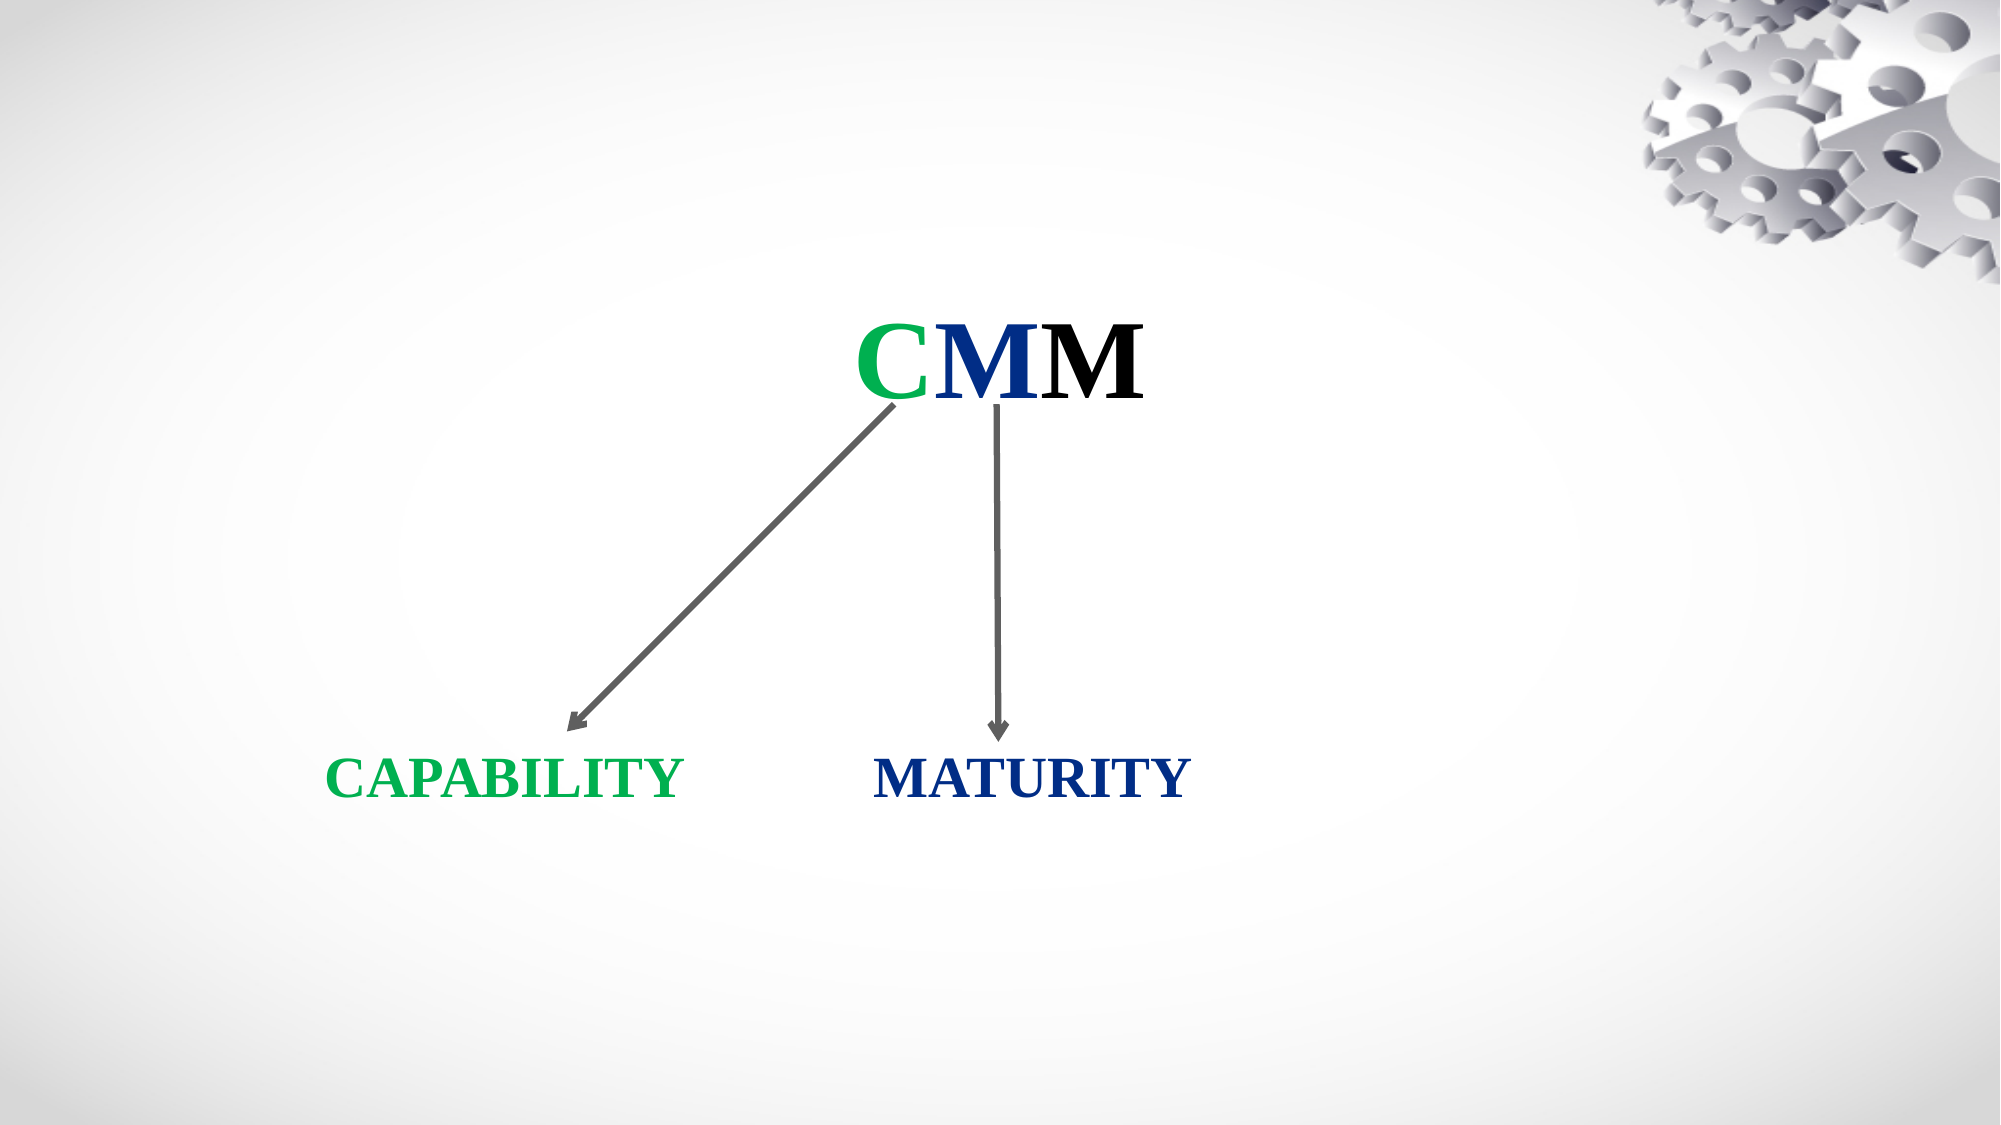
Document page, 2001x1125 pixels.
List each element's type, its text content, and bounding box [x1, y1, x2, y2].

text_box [566, 404, 895, 732]
text_box MATURITY [859, 731, 1208, 817]
text_box CAPABILITY [206, 731, 805, 817]
picture [0, 0, 2000, 1125]
text_box CMM [99, 235, 1900, 473]
